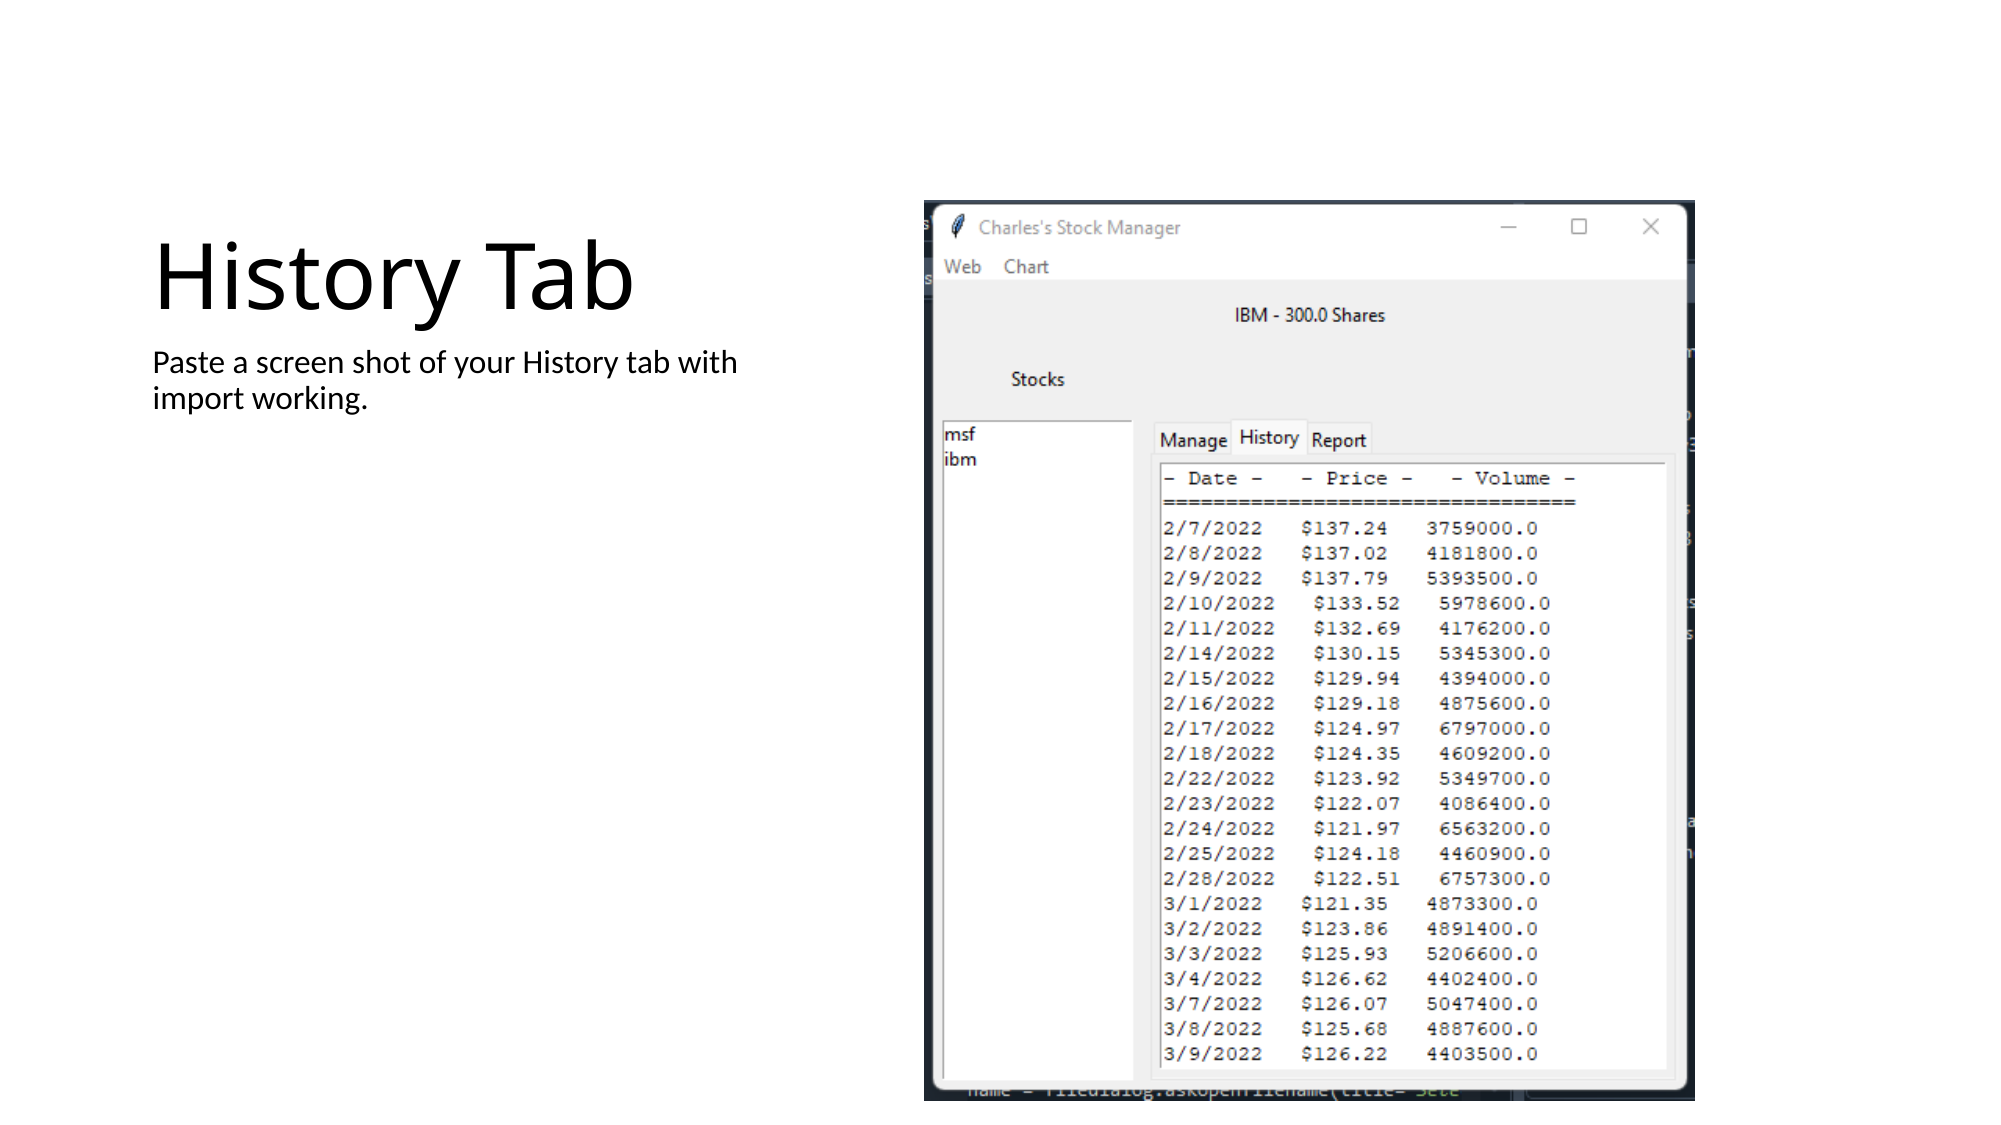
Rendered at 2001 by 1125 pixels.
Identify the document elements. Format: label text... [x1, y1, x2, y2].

picture [924, 199, 1695, 1101]
list Paste a screen shot of your History tab with import working. [137, 337, 783, 963]
title History Tab [137, 75, 783, 337]
